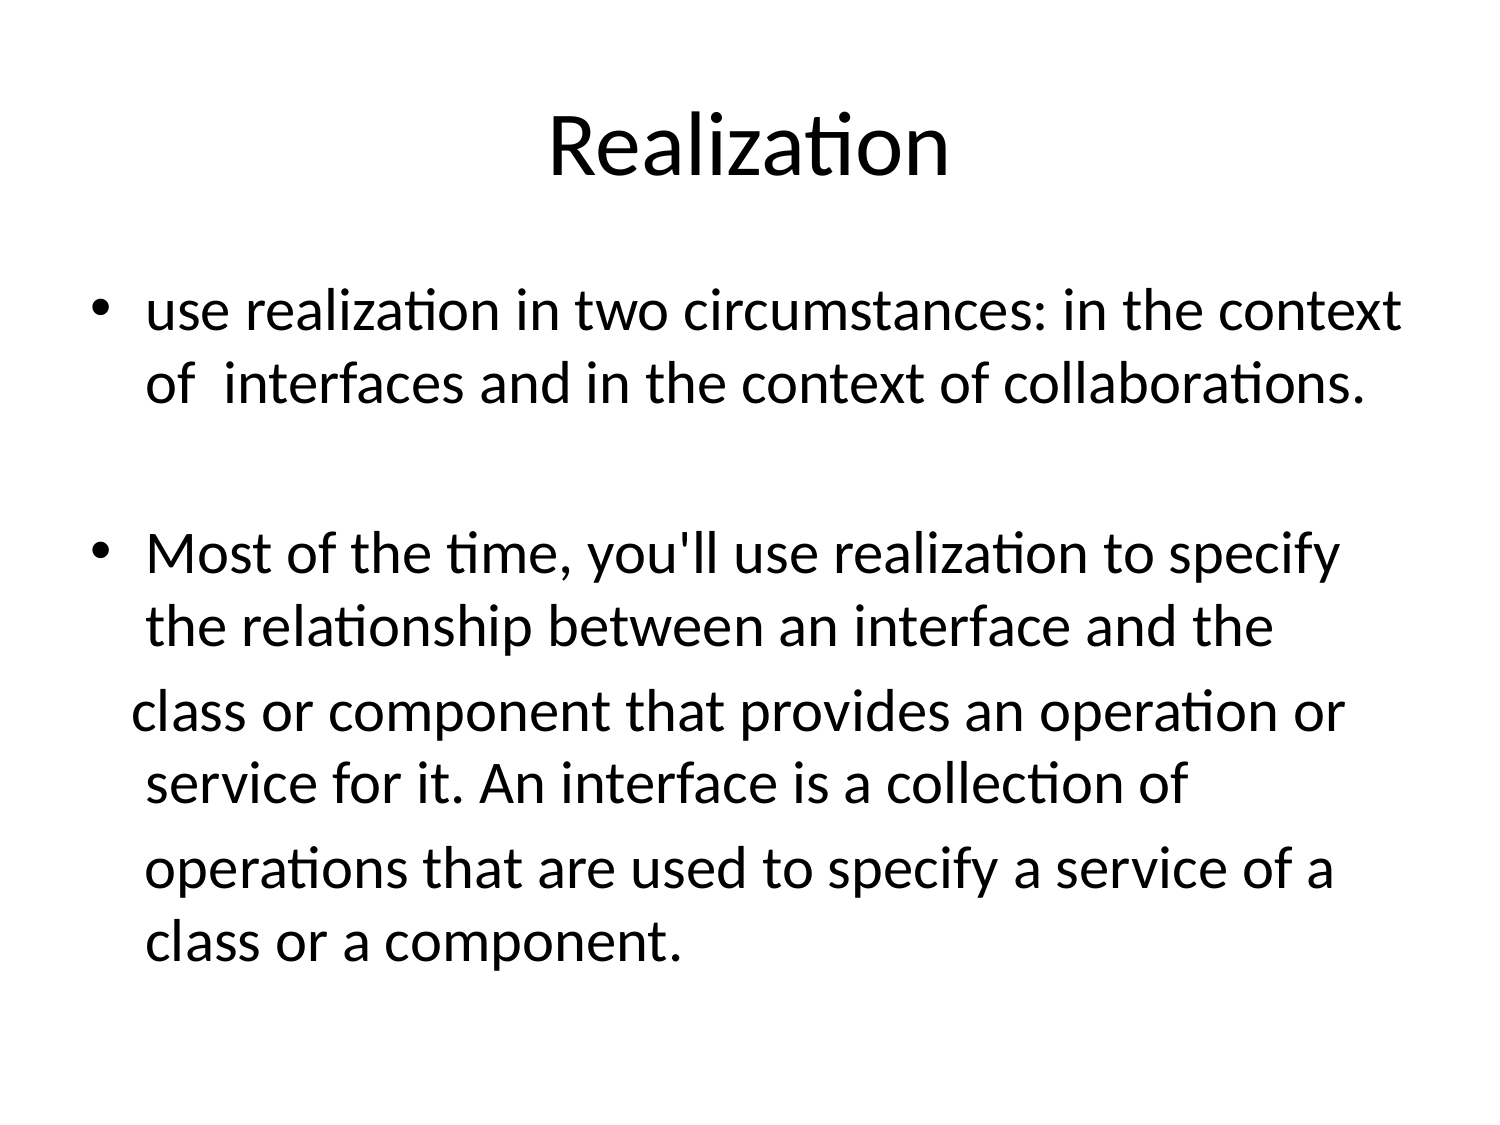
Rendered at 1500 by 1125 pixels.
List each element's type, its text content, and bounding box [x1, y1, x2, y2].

list use realization in two circumstances: in the context of interfaces and in the context of collaborations. Most of the time, you'll use realization to specify the relationship between an interface and the class or component that provides an operation or service for it. An interface is a collection of operations that are used to specify a service of a class or a component. [75, 262, 1425, 1005]
title Realization [75, 45, 1425, 233]
